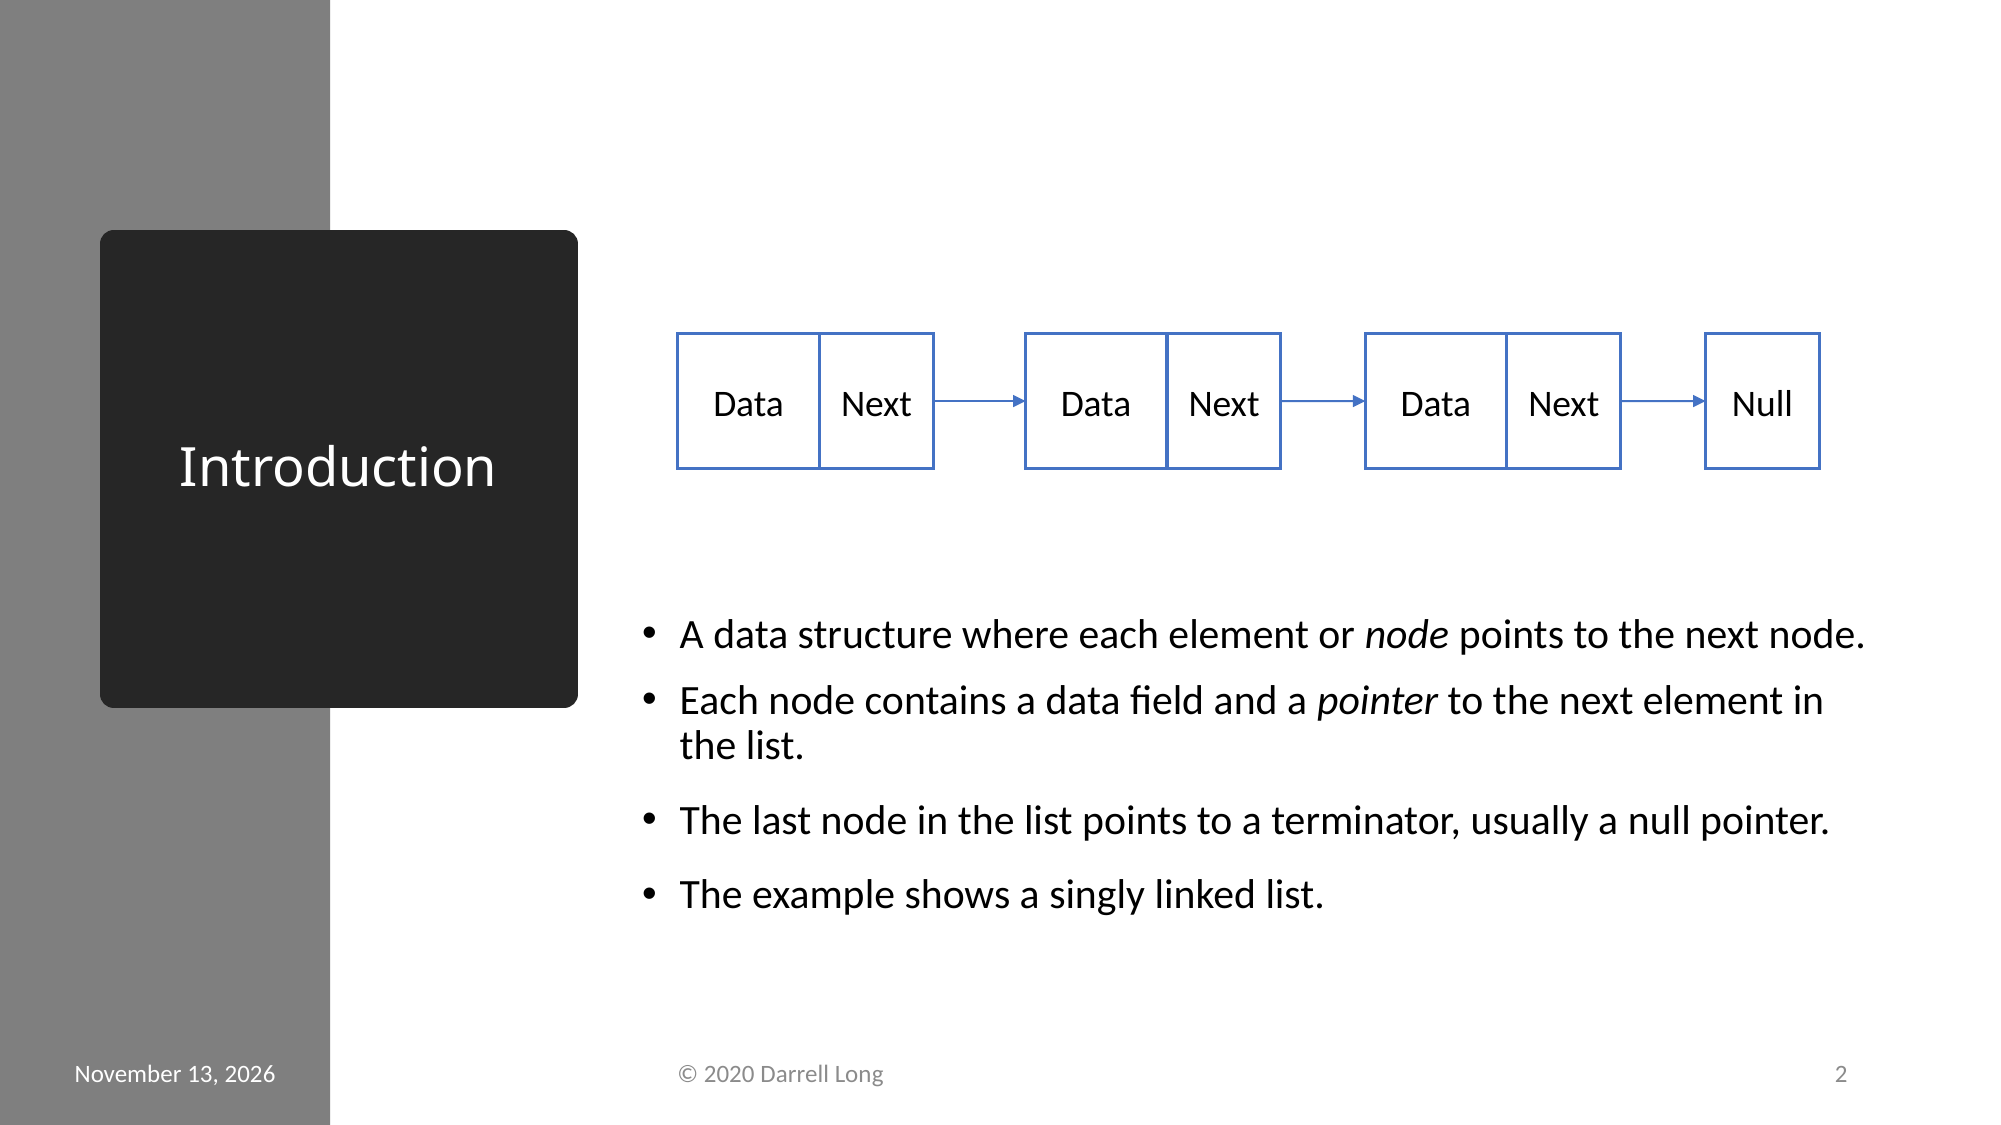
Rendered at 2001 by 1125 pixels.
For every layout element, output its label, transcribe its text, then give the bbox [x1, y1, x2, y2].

text_box Data [677, 332, 818, 470]
text_box Next [1506, 332, 1622, 470]
text_box Next [818, 332, 934, 470]
footer © 2020 Darrell Long [662, 1042, 1458, 1103]
title Introduction [113, 243, 564, 694]
text_box Next [1166, 332, 1282, 470]
text_box Data [1364, 332, 1506, 470]
text_box Data [1024, 332, 1166, 470]
list A data structure where each element or node points to the next node. Each node contains a data field and a pointer to the next element in the list. The last node in the list points to a terminator, usually a null pointer. The example shows a singly linked list. [608, 605, 1886, 1006]
text_box [0, 0, 331, 1125]
slide_number 2 [1621, 1042, 1863, 1103]
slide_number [39, 1042, 312, 1103]
text_box Null [1704, 332, 1820, 470]
